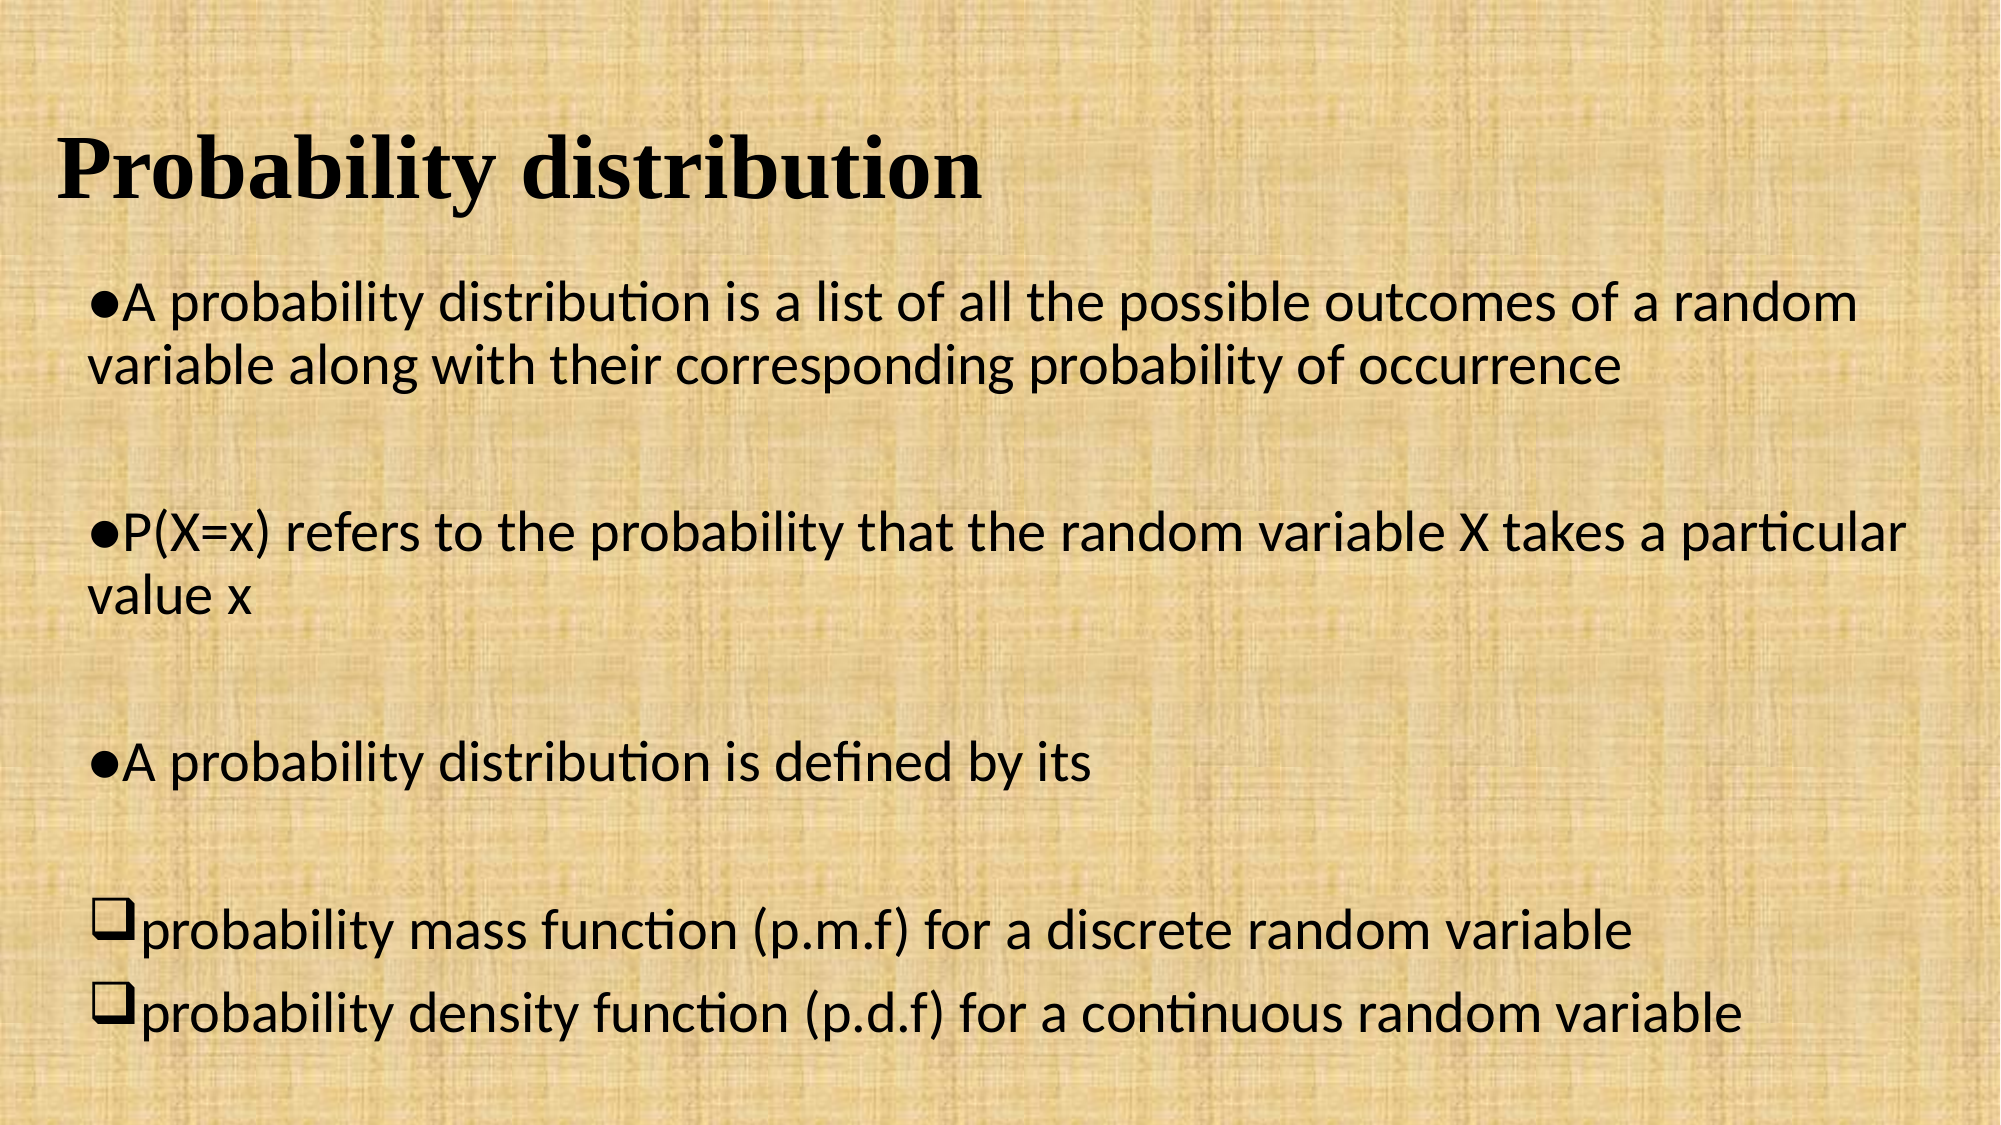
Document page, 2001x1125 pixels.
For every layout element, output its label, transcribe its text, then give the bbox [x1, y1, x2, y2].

picture [0, 0, 2001, 1125]
title Probability distribution [41, 59, 1863, 278]
list ●A probability distribution is a list of all the possible outcomes of a random variable along with their corresponding probability of occurrence ●P(X=x) refers to the probability that the random variable X takes a particular value x ●A probability distribution is defined by its probability mass function (p.m.f) for a discrete random variable probability density function (p.d.f) for a continuous random variable [72, 263, 1943, 1082]
